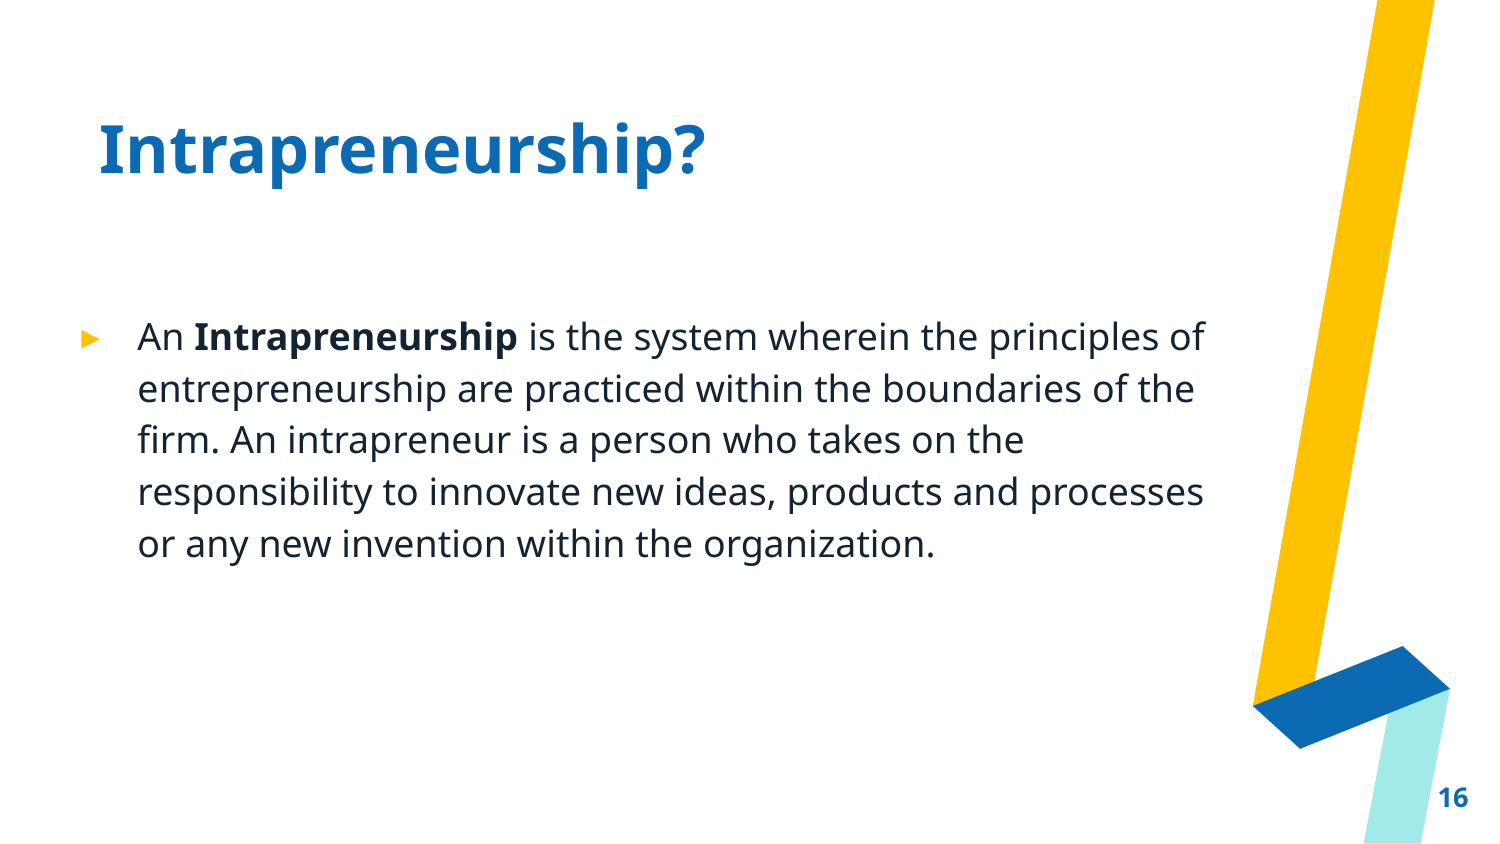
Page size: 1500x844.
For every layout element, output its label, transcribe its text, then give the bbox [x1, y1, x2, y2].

title Intrapreneurship? [99, 121, 1172, 187]
slide_number 16 [1378, 766, 1469, 832]
list An Intrapreneurship is the system wherein the principles of entrepreneurship are practiced within the boundaries of the firm. An intrapreneur is a person who takes on the responsibility to innovate new ideas, products and processes or any new invention within the organization. [62, 209, 1235, 736]
